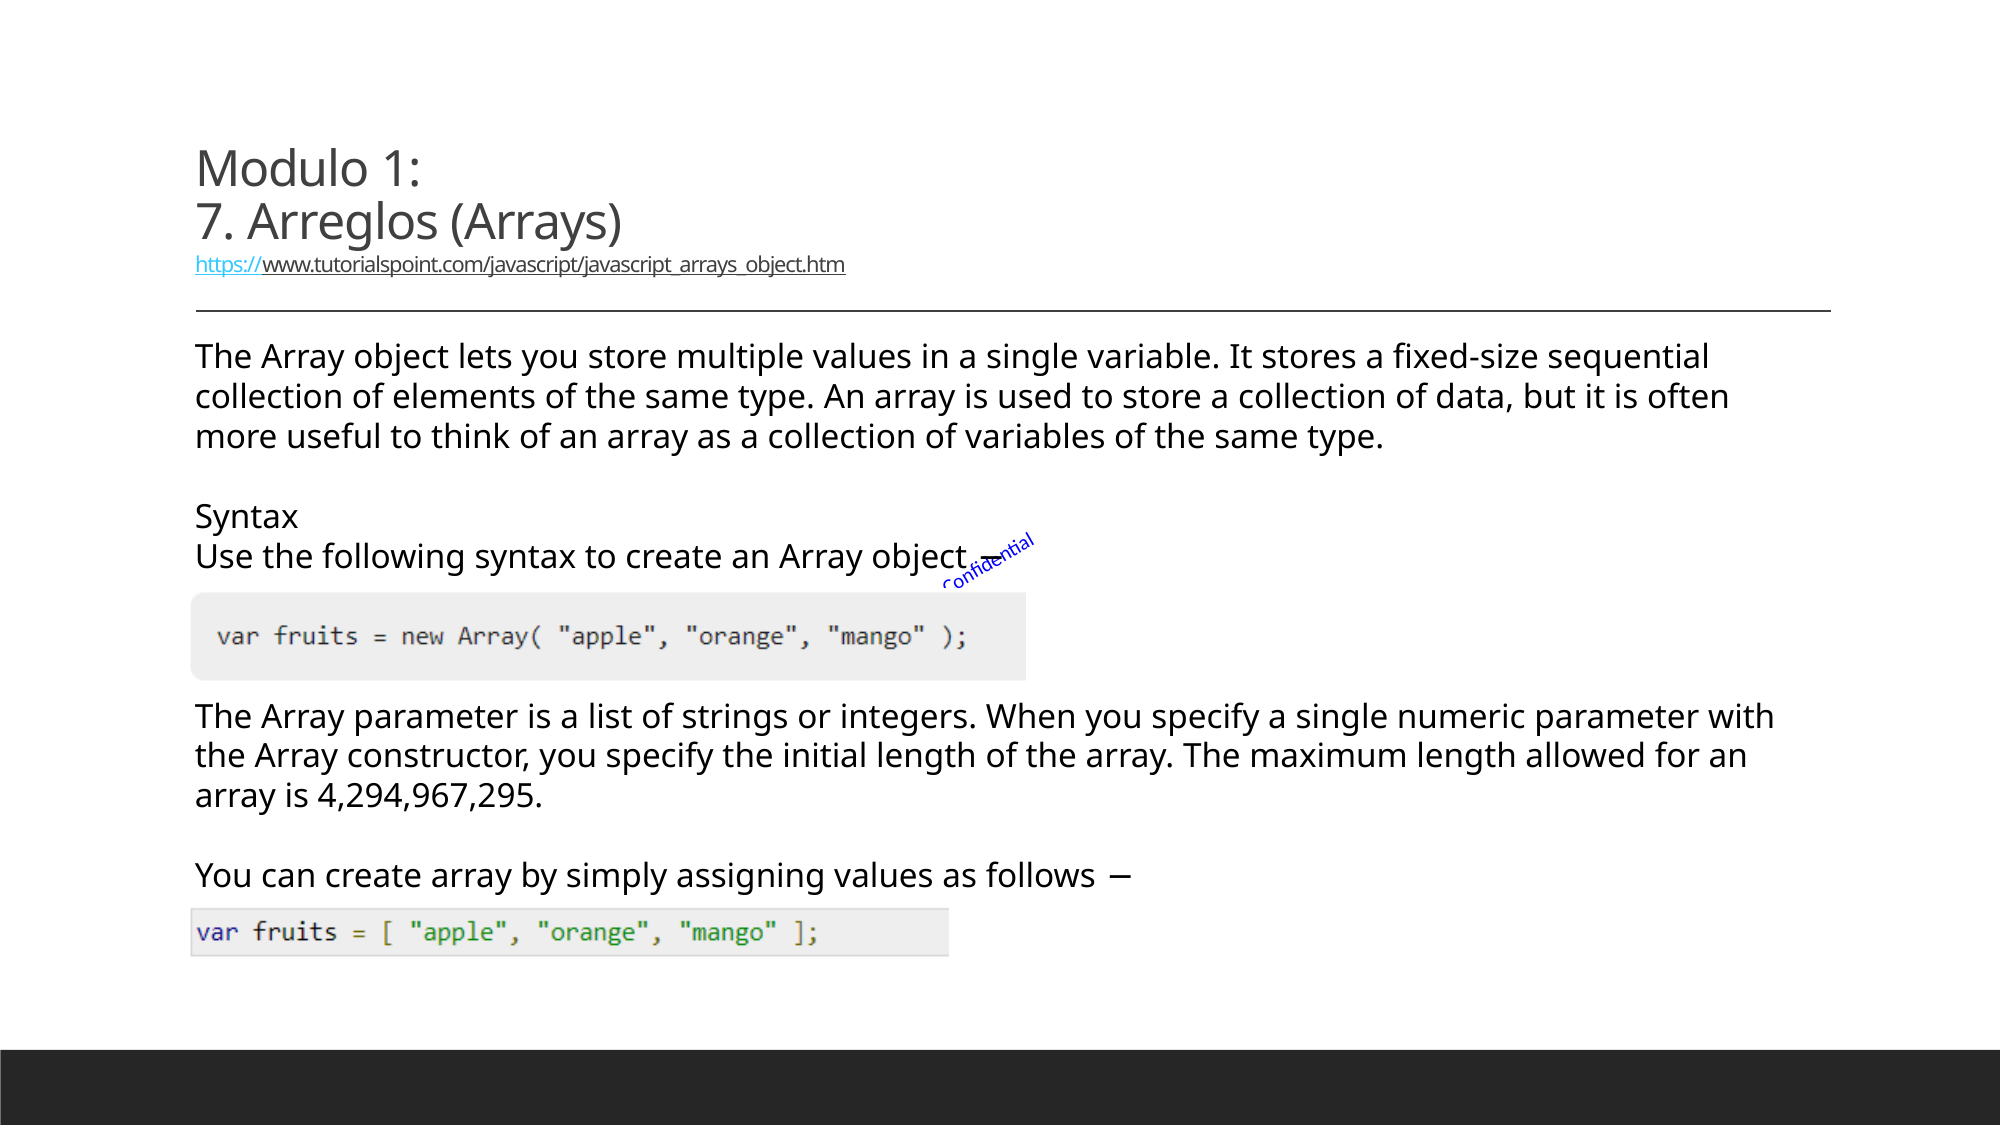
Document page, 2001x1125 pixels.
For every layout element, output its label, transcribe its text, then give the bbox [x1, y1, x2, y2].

picture [179, 902, 950, 960]
title Modulo 1: 7. Arreglos (Arrays) https://www.tutorialspoint.com/javascript/javascript_arrays_object.htm [180, 47, 1830, 285]
text_box The Array object lets you store multiple values in a single variable. It stores a fixed-size sequential collection of elements of the same type. An array is used to store a collection of data, but it is often more useful to think of an array as a collection of variables of the same type. Syntax Use the following syntax to create an Array object − The Array parameter is a list of strings or integers. When you specify a single numeric parameter with the Array constructor, you specify the initial length of the array. The maximum length allowed for an array is 4,294,967,295. You can create array by simply assigning values as follows − [179, 328, 1830, 902]
picture [179, 587, 1026, 688]
